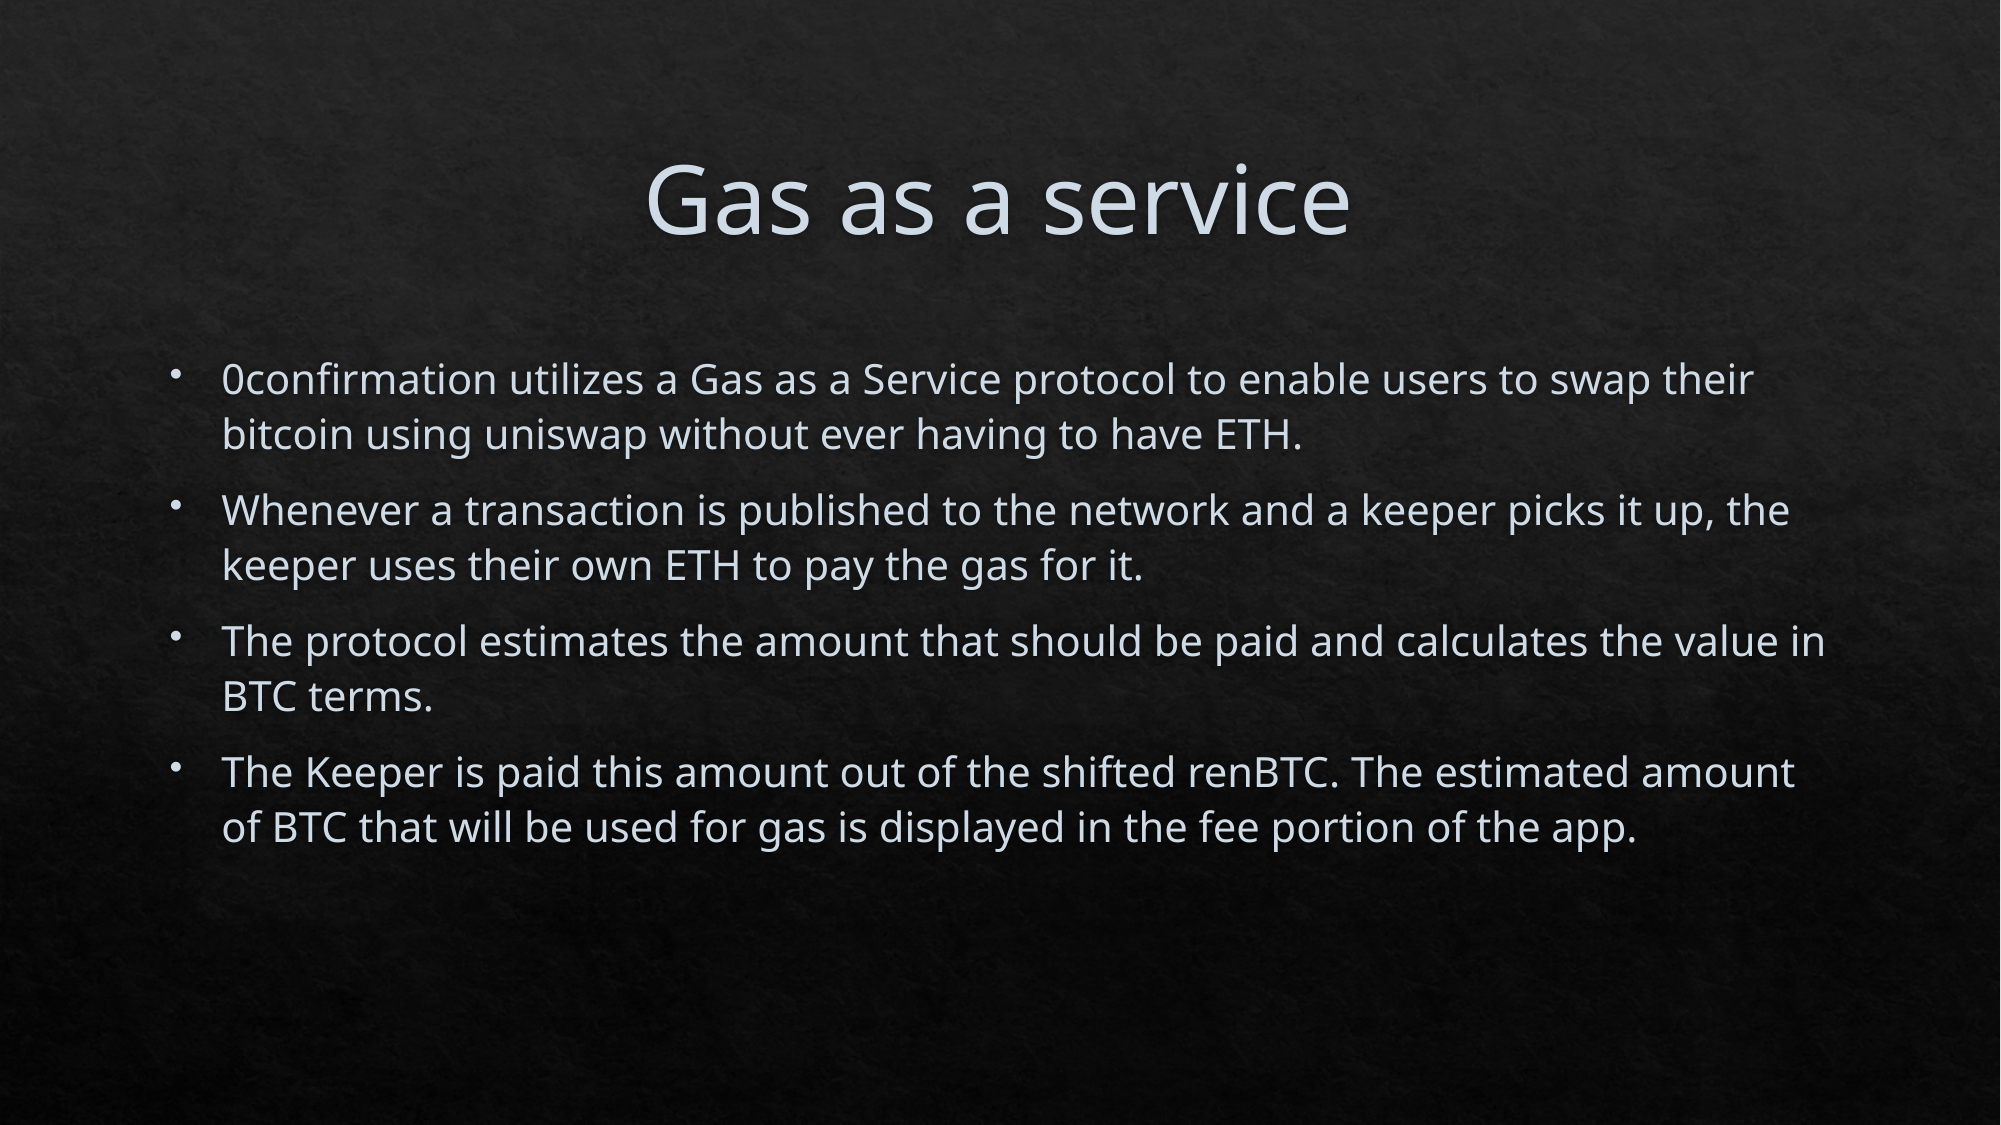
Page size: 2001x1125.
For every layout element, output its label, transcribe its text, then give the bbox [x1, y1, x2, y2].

list 0confirmation utilizes a Gas as a Service protocol to enable users to swap their bitcoin using uniswap without ever having to have ETH. Whenever a transaction is published to the network and a keeper picks it up, the keeper uses their own ETH to pay the gas for it. The protocol estimates the amount that should be paid and calculates the value in BTC terms. The Keeper is paid this amount out of the shifted renBTC. The estimated amount of BTC that will be used for gas is displayed in the fee portion of the app. [149, 340, 1849, 950]
title Gas as a service [149, 99, 1849, 307]
